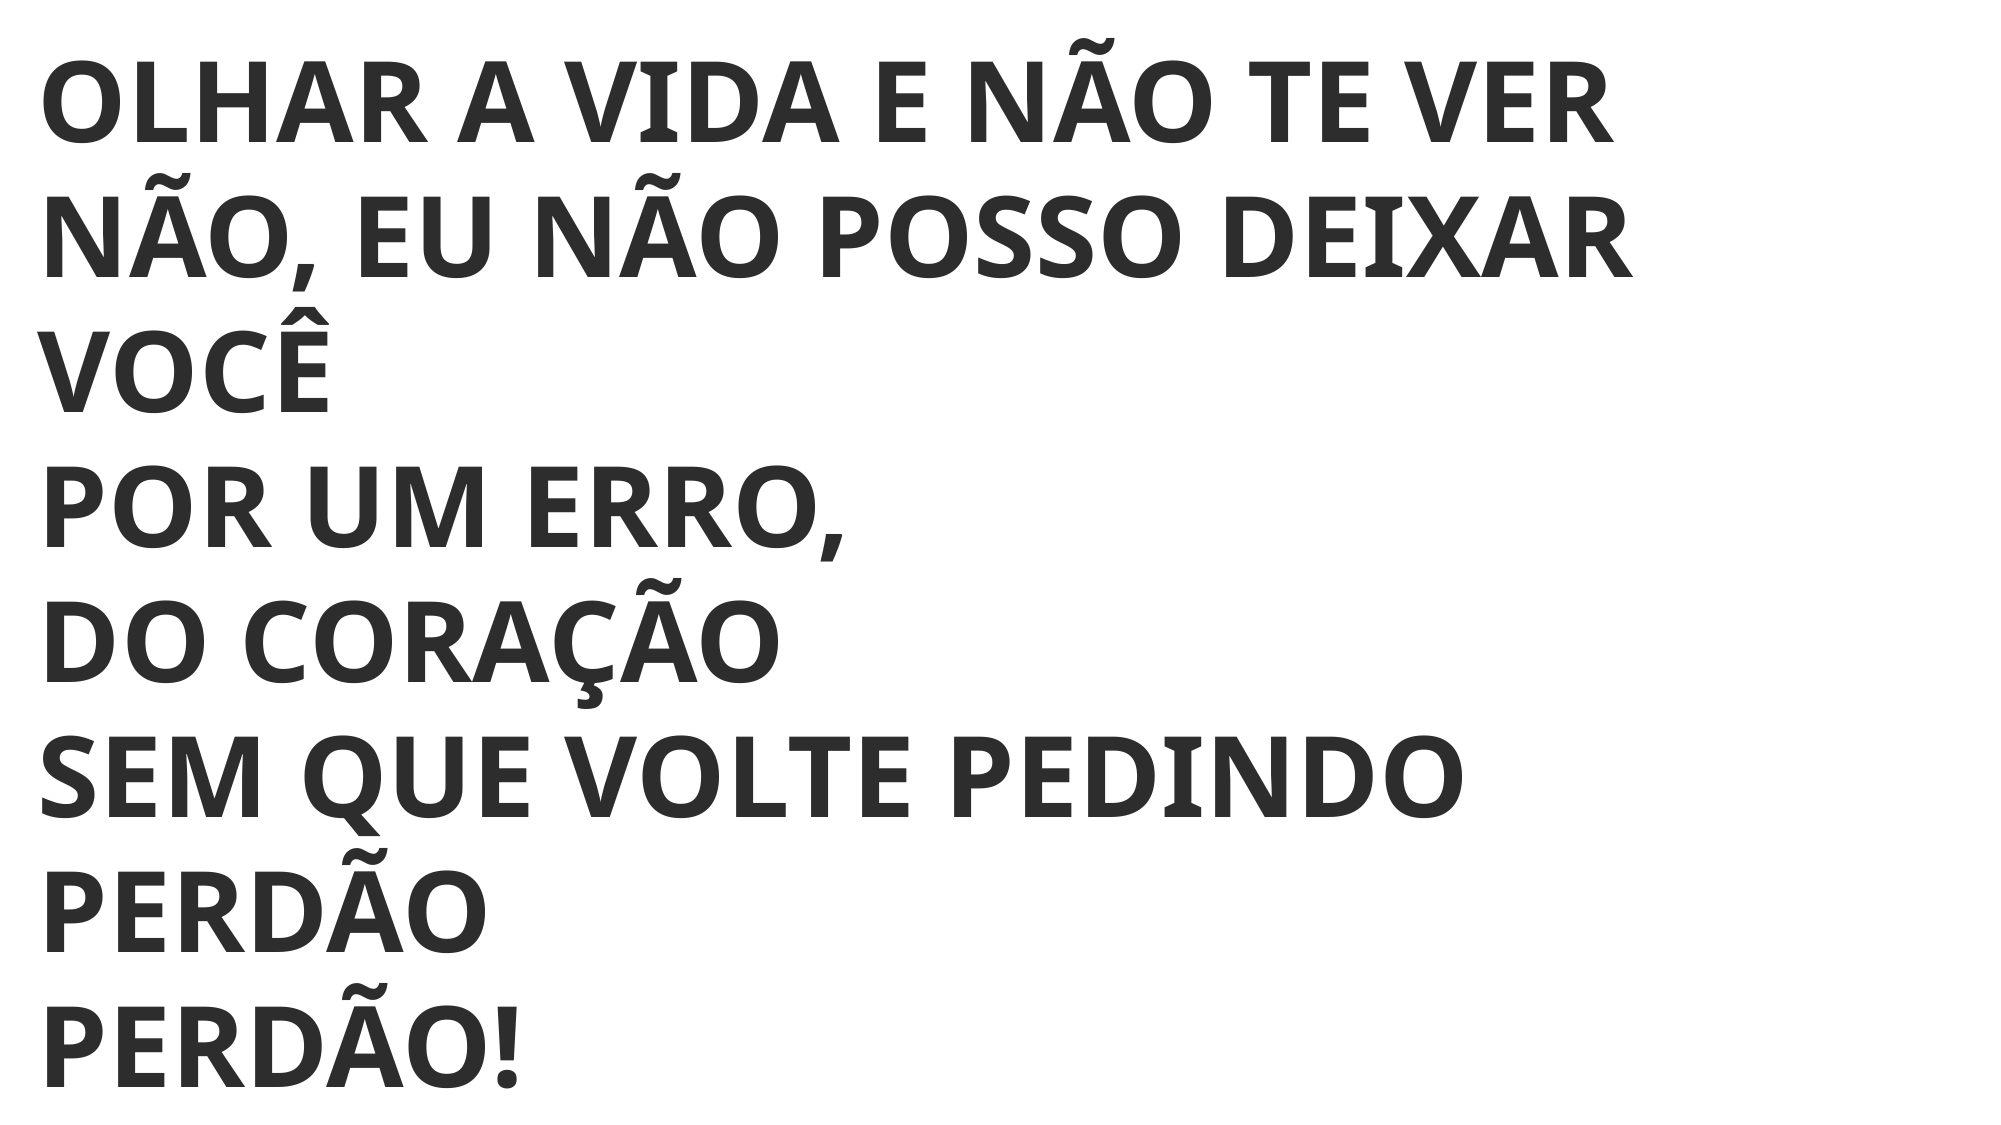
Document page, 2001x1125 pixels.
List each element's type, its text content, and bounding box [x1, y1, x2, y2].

text_box OLHAR A VIDA E NÃO TE VER NÃO, EU NÃO POSSO DEIXAR VOCÊ POR UM ERRO, DO CORAÇÃO SEM QUE VOLTE PEDINDO PERDÃO PERDÃO! [23, 22, 1948, 1117]
